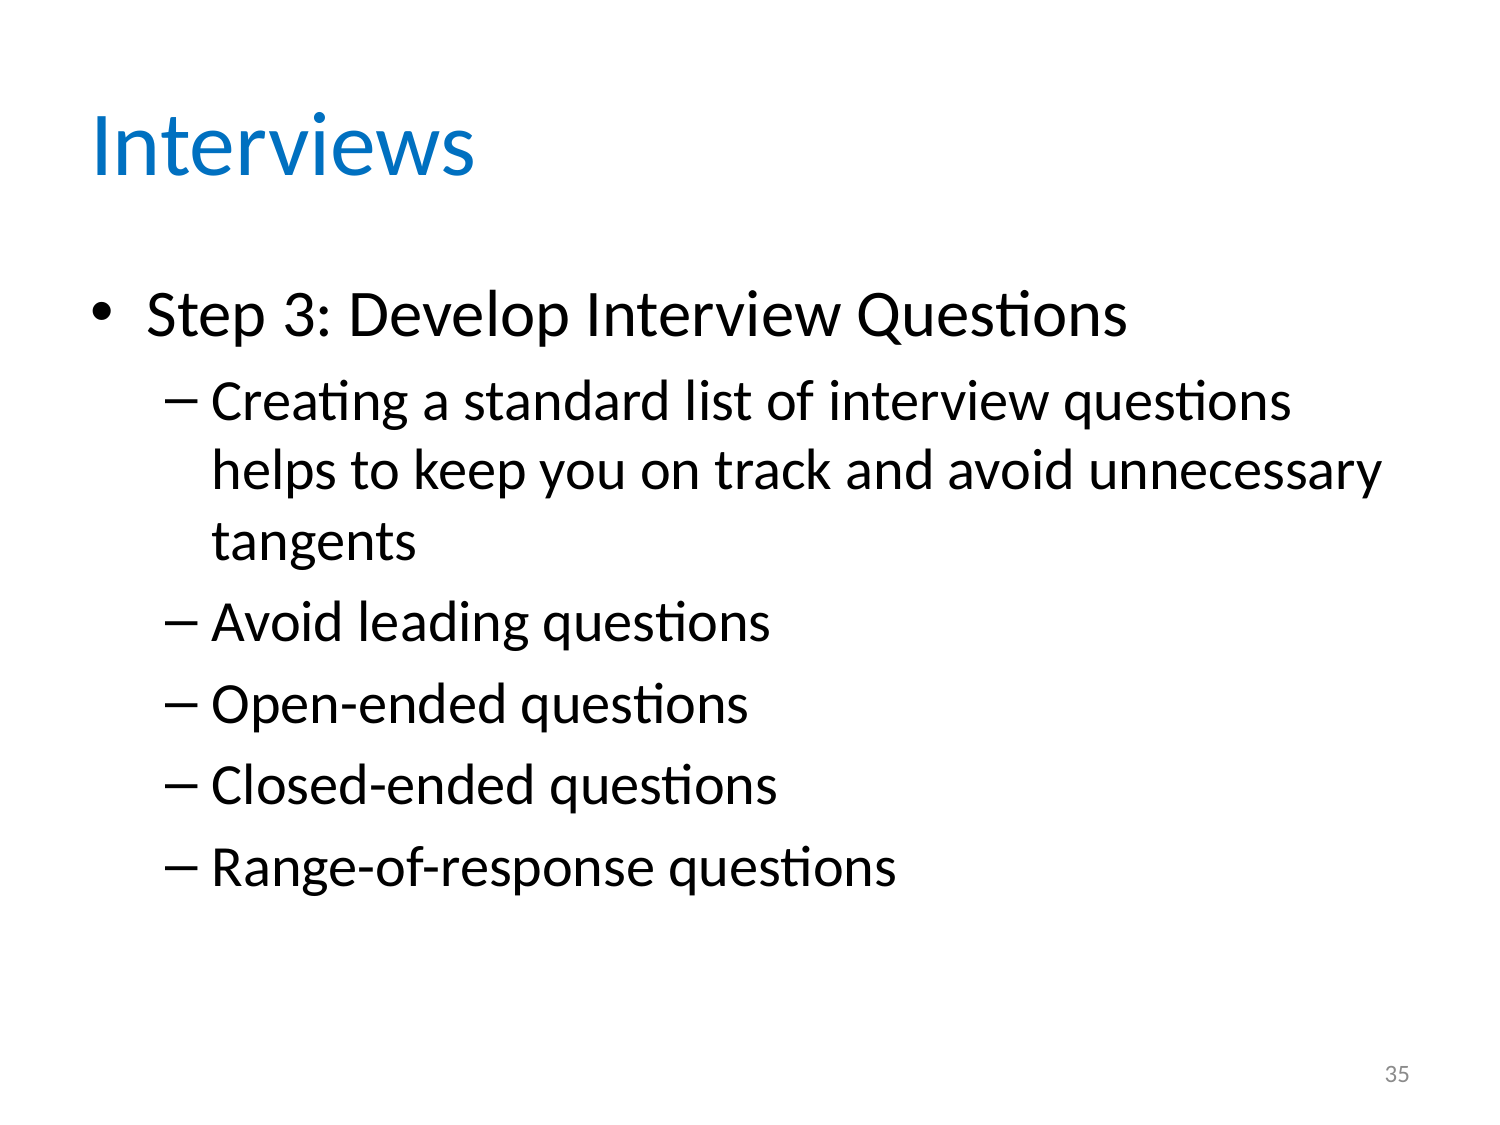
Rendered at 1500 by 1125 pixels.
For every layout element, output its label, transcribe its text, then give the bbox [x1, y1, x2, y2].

slide_number 35 [1074, 1042, 1425, 1103]
title Interviews [74, 44, 1426, 233]
list Step 3: Develop Interview Questions Creating a standard list of interview questions helps to keep you on track and avoid unnecessary tangents Avoid leading questions Open-ended questions Closed-ended questions Range-of-response questions [74, 262, 1426, 1006]
